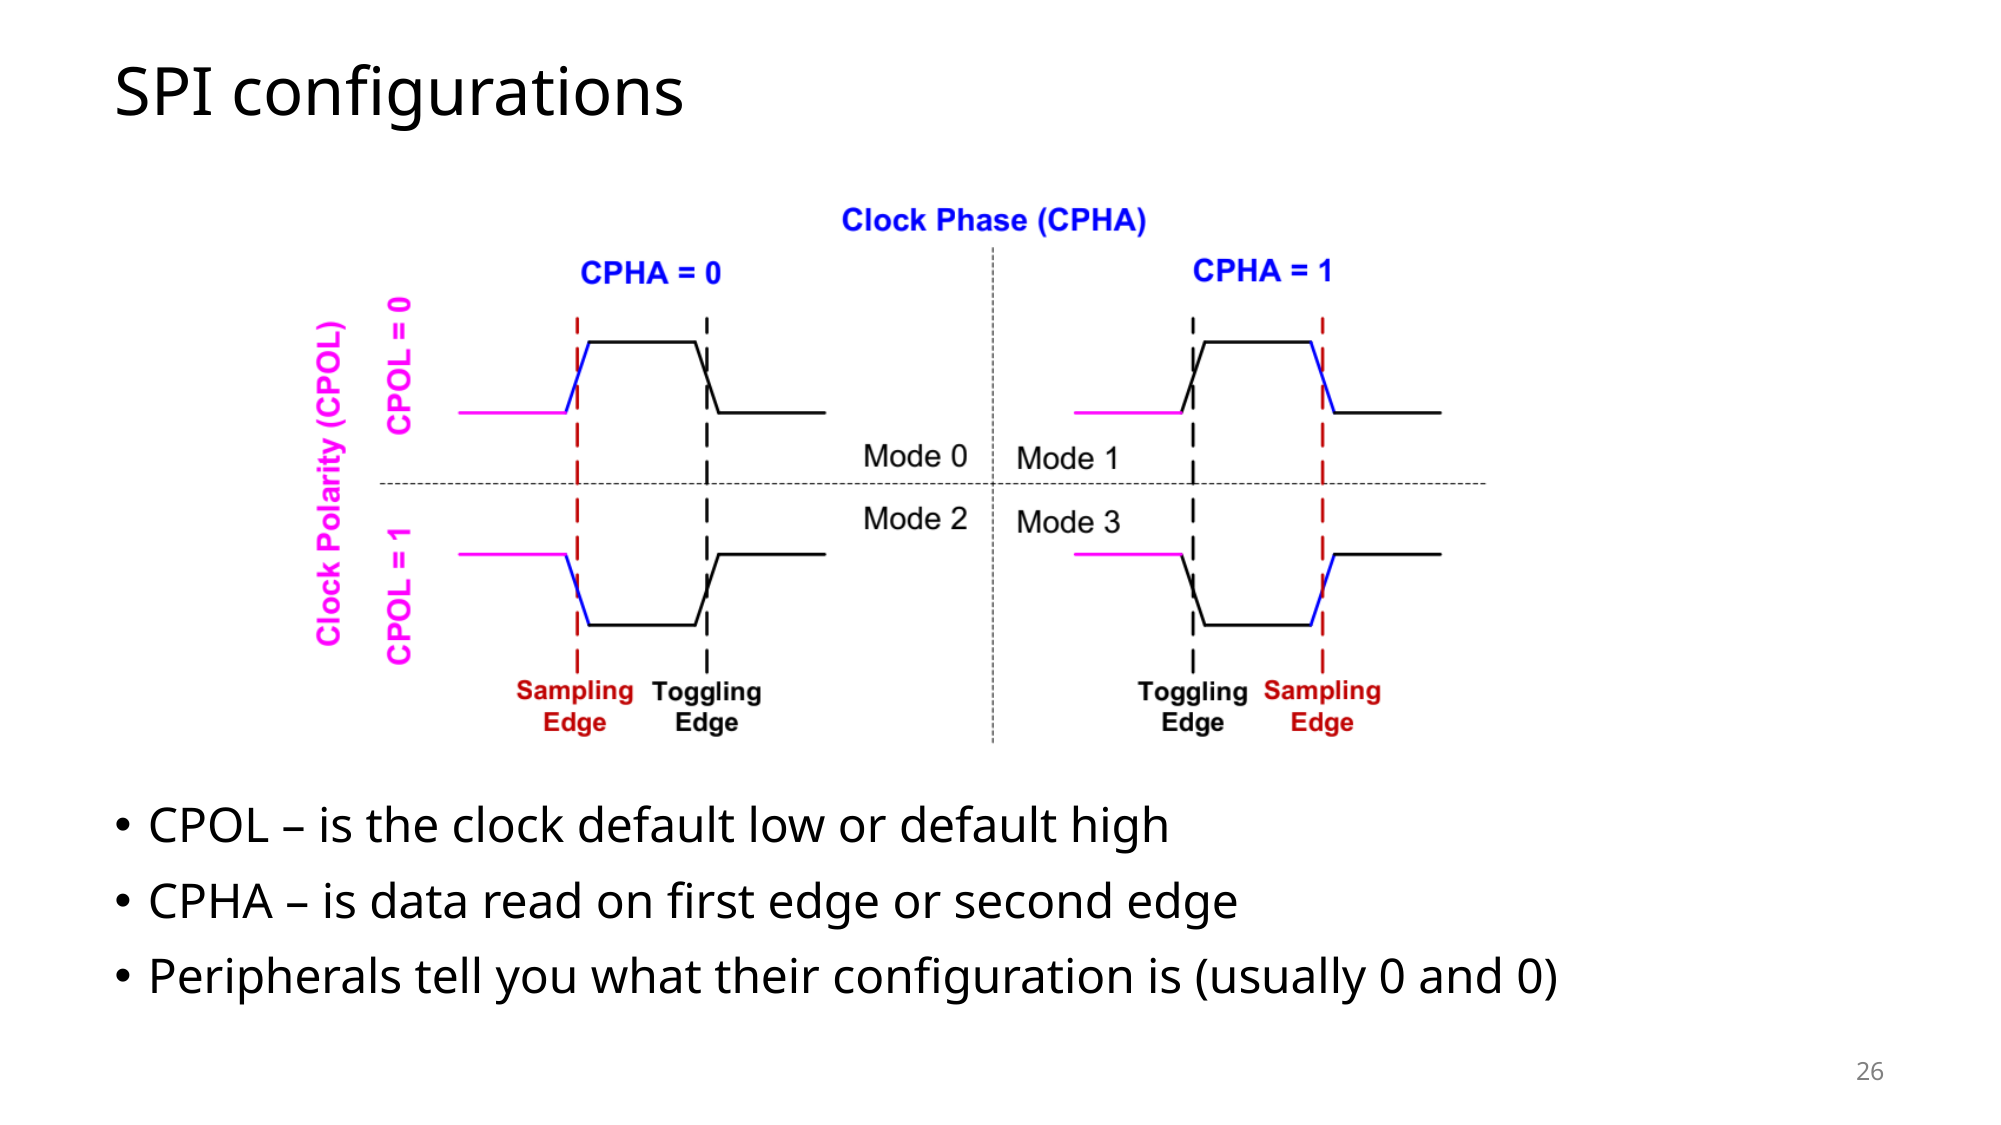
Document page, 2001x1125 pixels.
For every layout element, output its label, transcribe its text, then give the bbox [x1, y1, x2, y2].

picture [268, 187, 1497, 757]
slide_number 26 [1749, 1042, 1900, 1103]
list CPOL – is the clock default low or default high CPHA – is data read on first edge or second edge Peripherals tell you what their configuration is (usually 0 and 0) [99, 793, 1900, 1013]
title SPI configurations [99, 37, 1900, 150]
